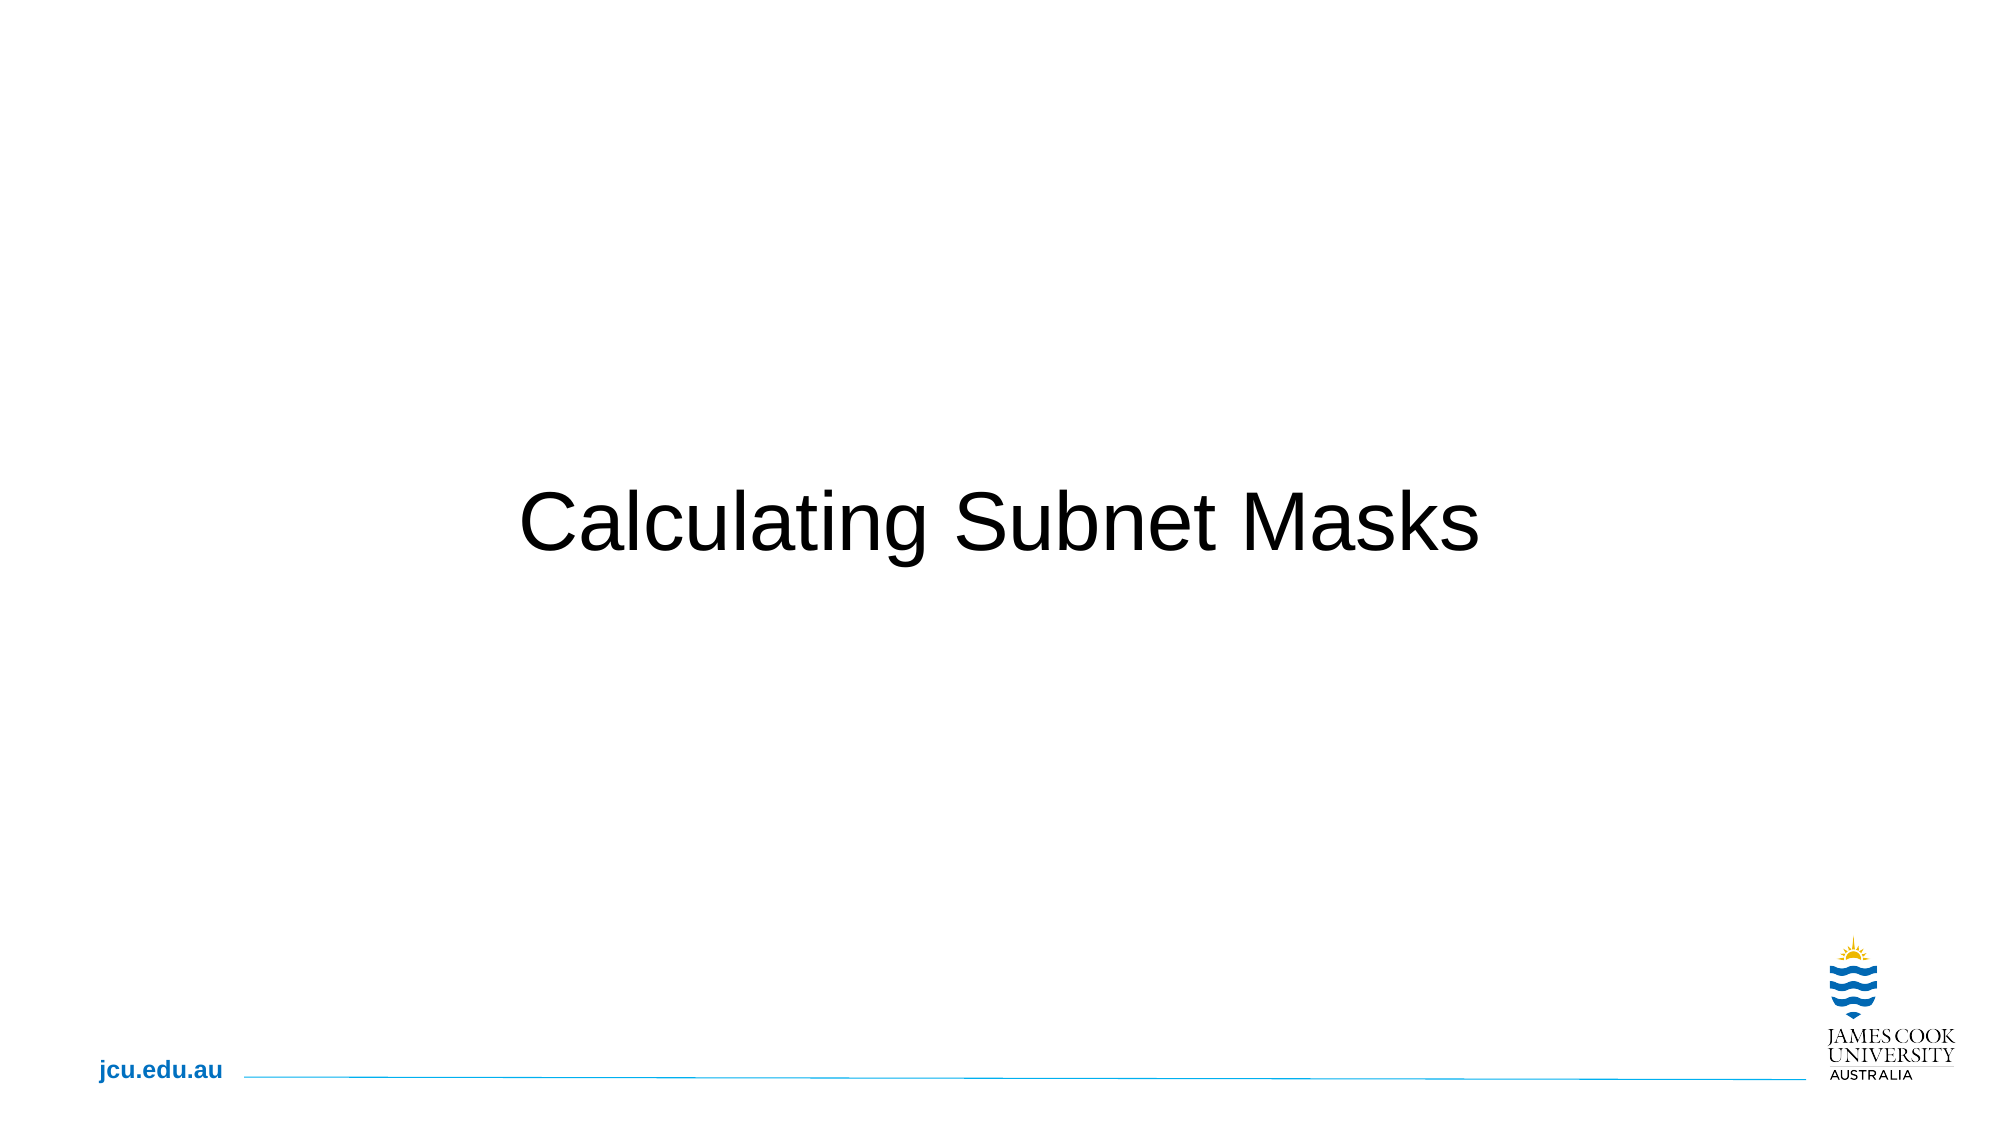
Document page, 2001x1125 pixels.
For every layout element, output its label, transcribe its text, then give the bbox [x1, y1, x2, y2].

title Calculating Subnet Masks [249, 184, 1750, 576]
picture [1827, 934, 1956, 1080]
